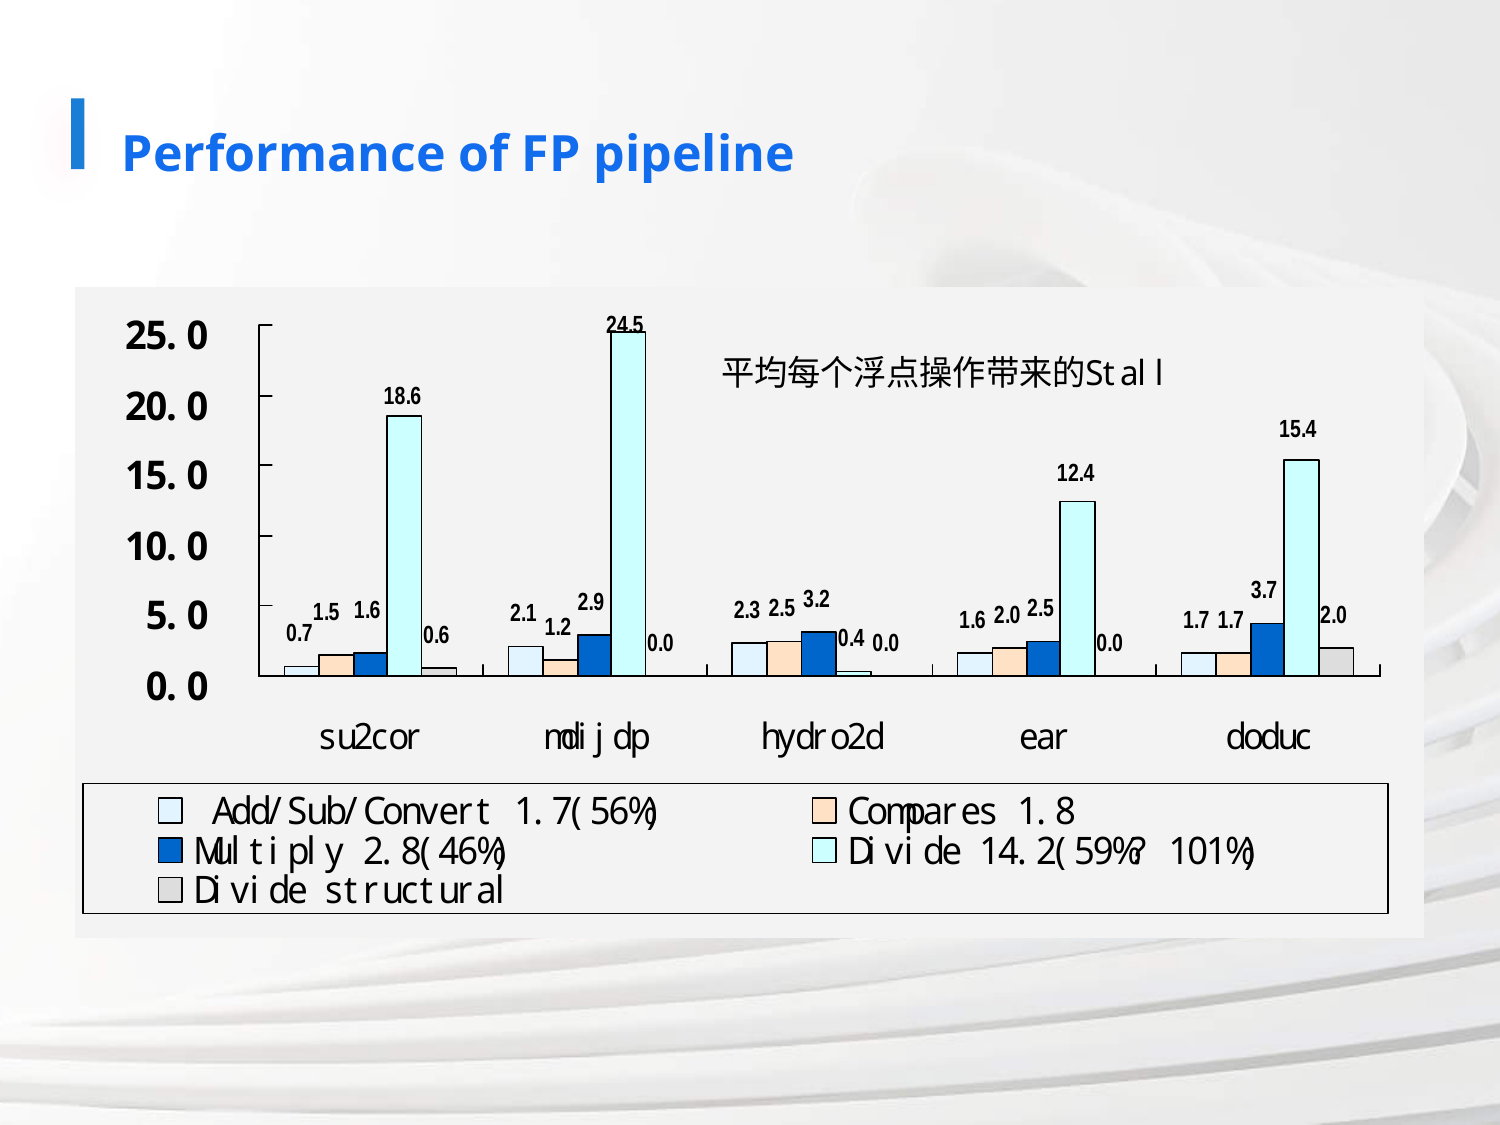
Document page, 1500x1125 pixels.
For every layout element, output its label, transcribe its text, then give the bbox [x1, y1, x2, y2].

title Performance of FP pipeline [106, 85, 1425, 182]
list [74, 287, 1425, 939]
picture [0, 0, 1500, 1125]
